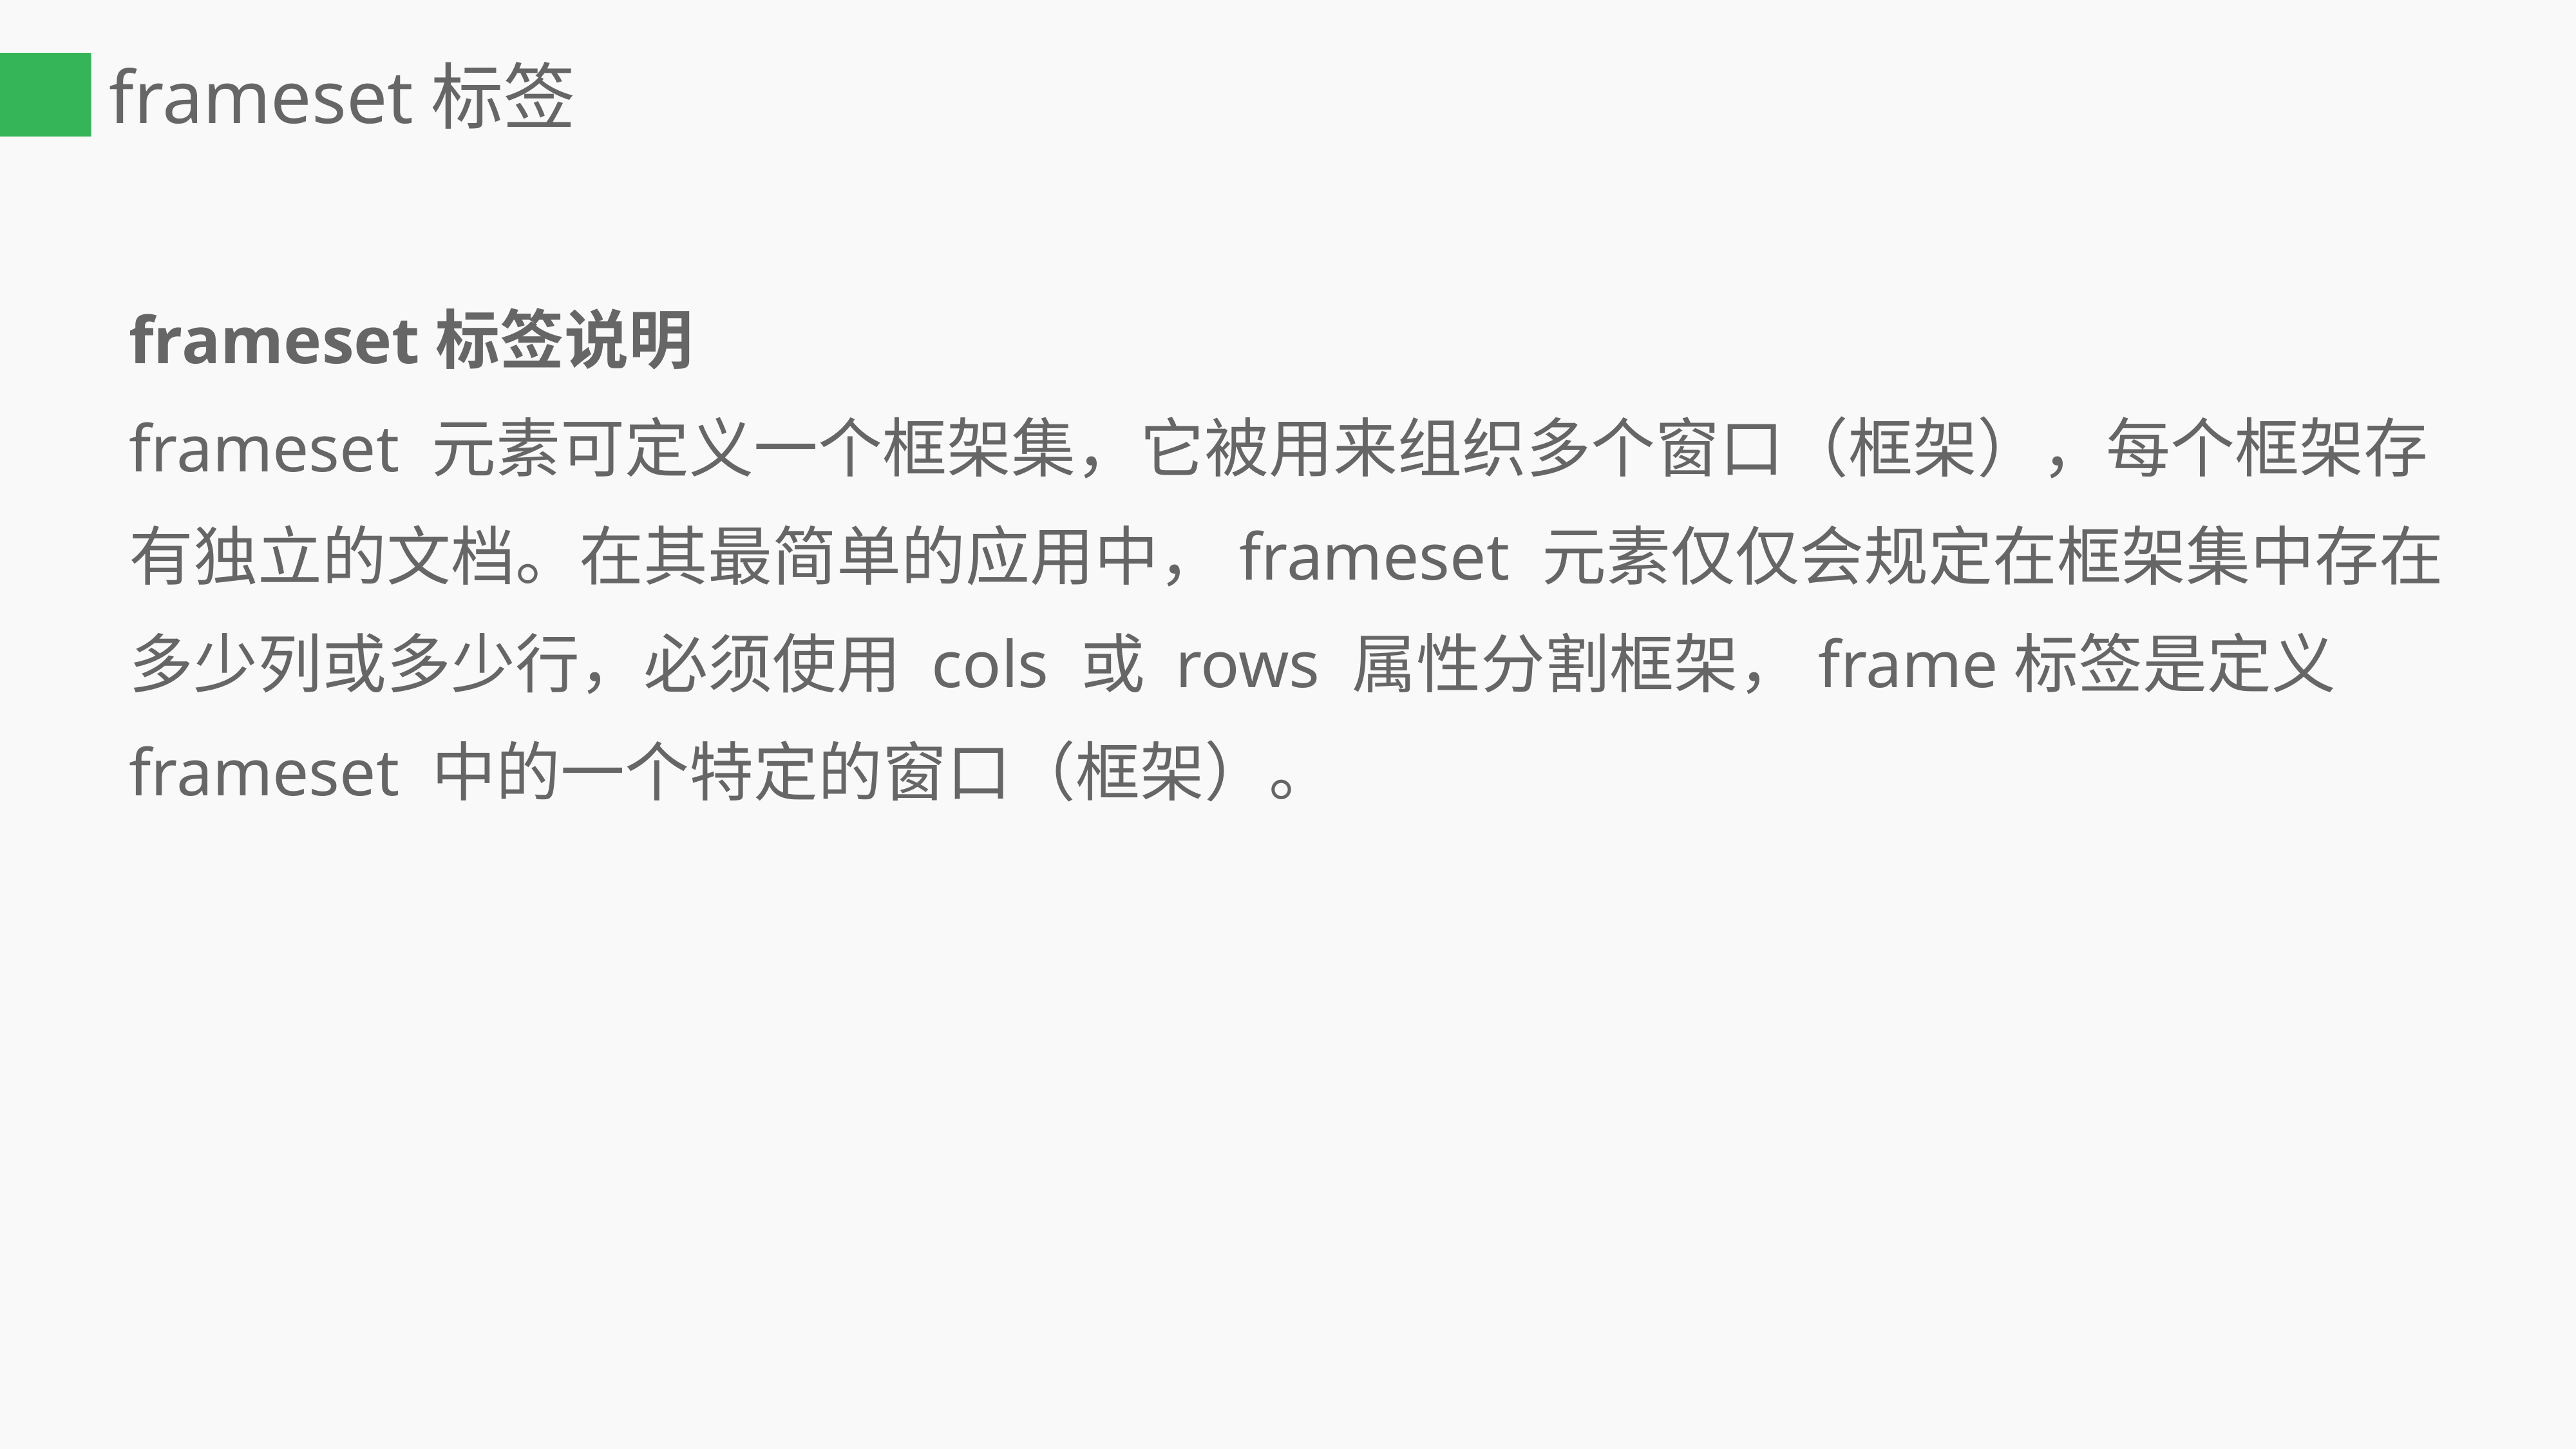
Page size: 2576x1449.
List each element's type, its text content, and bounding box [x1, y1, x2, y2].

picture [0, 53, 91, 137]
title frameset标签 [108, 44, 2540, 144]
subtitle frameset标签说明 frameset 元素可定义一个框架集，它被用来组织多个窗口（框架），每个框架存有独立的文档。在其最简单的应用中，frameset 元素仅仅会规定在框架集中存在多少列或多少行，必须使用 cols 或 rows 属性分割框架，frame标签是定义 frameset 中的一个特定的窗口（框架）。 [108, 267, 2455, 1355]
